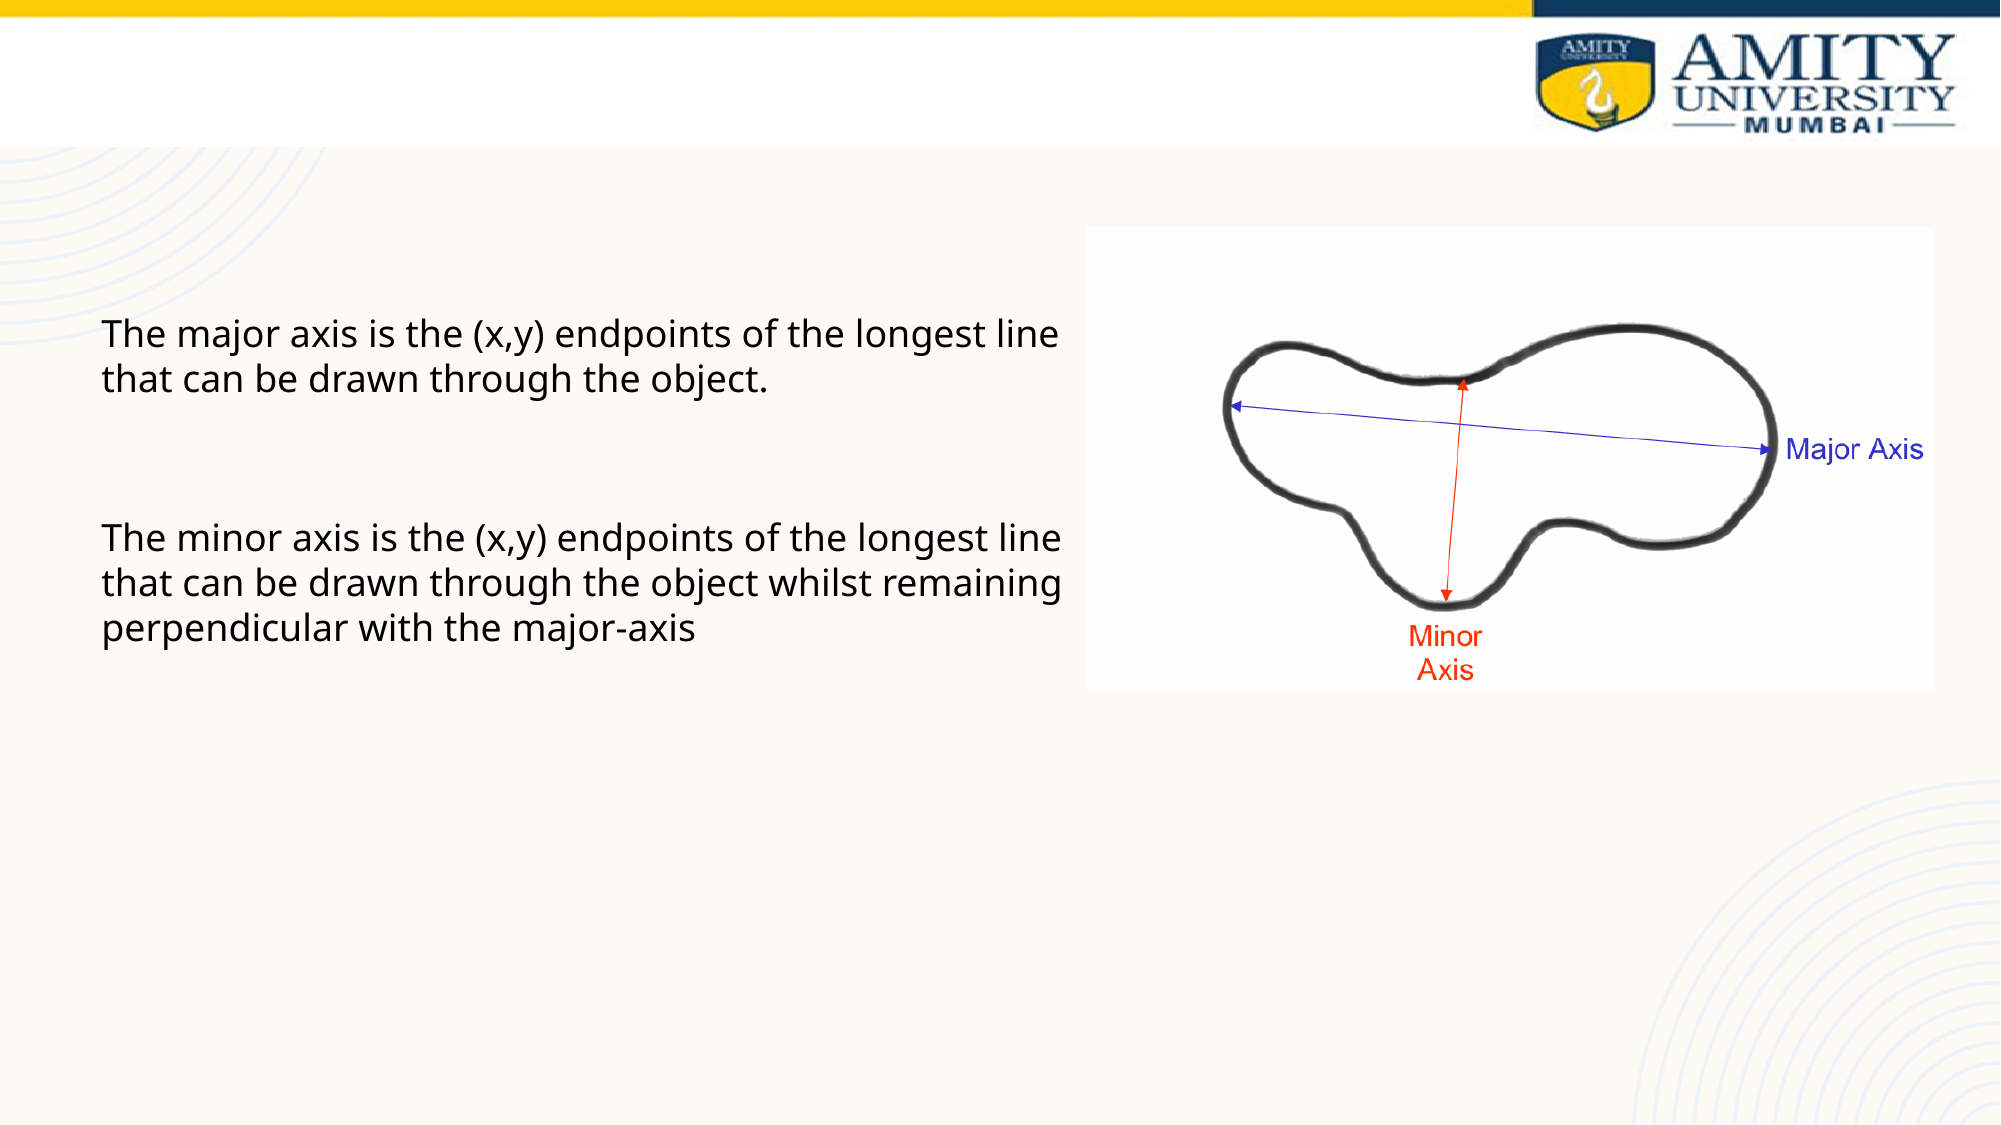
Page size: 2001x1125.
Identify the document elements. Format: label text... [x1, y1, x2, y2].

picture [0, 0, 2000, 147]
picture [1086, 227, 1933, 690]
text_box The major axis is the (x,y) endpoints of the longest line that can be drawn through the object. [86, 302, 1086, 408]
text_box The minor axis is the (x,y) endpoints of the longest line that can be drawn through the object whilst remaining perpendicular with the major-axis [86, 506, 1086, 657]
